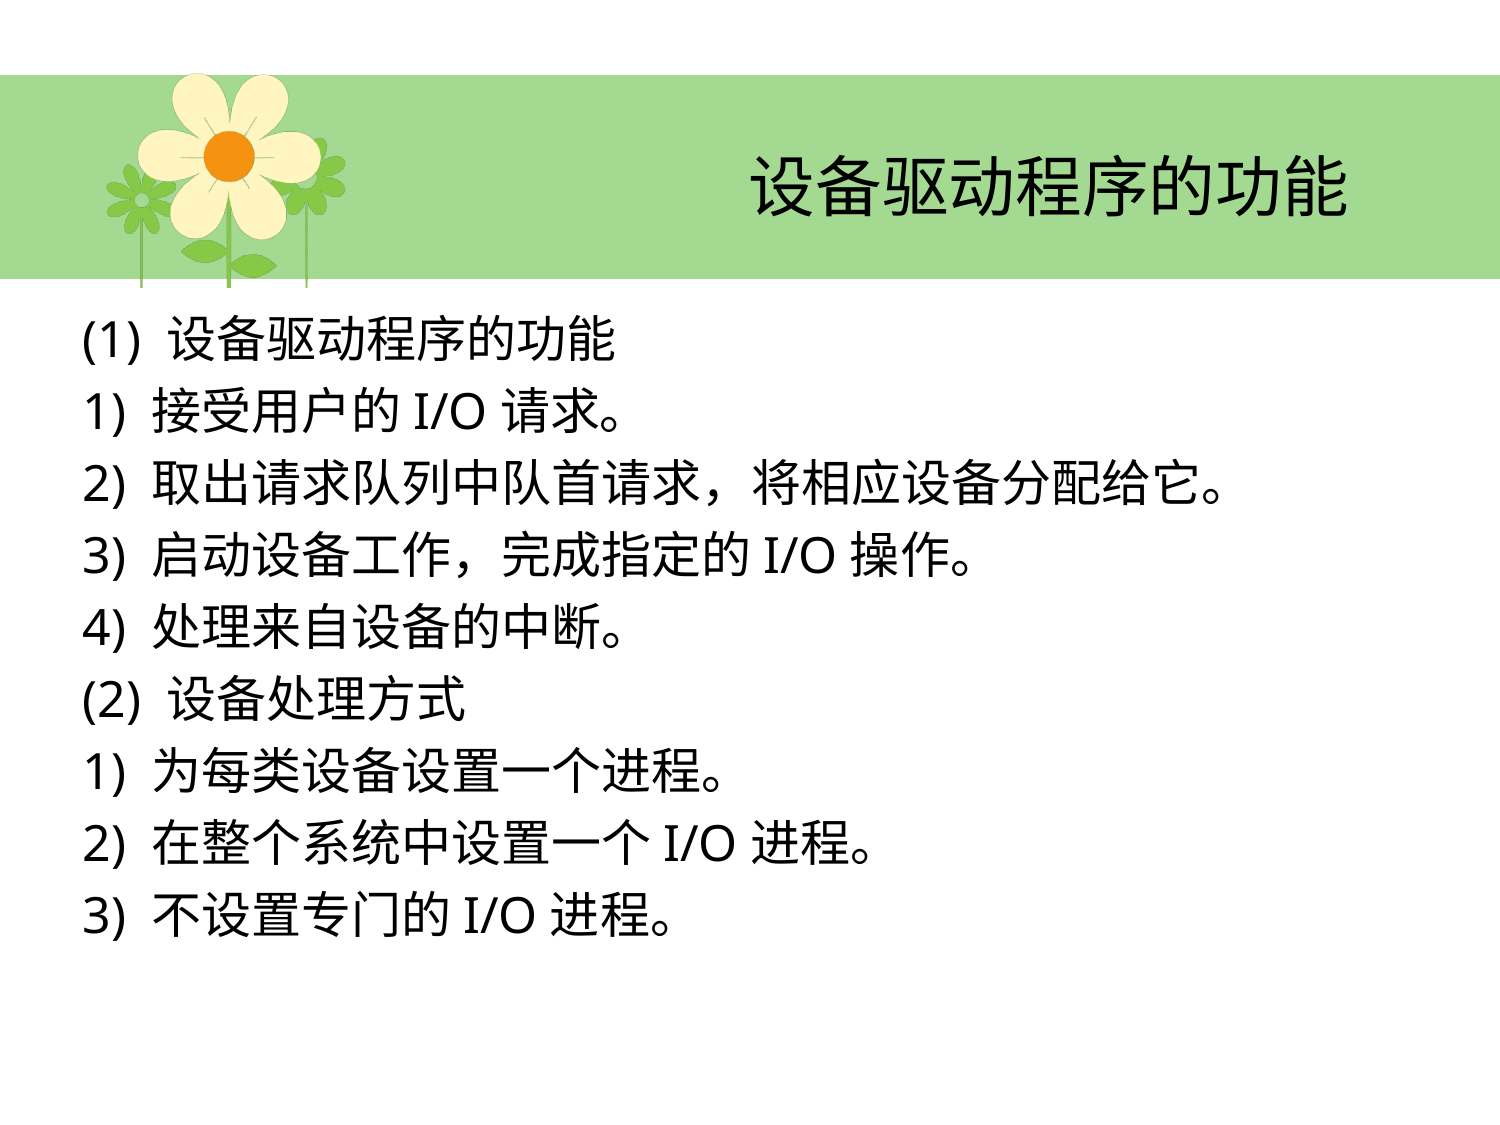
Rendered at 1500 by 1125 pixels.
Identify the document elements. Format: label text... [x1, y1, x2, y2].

picture [0, 0, 1500, 289]
list (1) 设备驱动程序的功能 1) 接受用户的I/O请求。 2) 取出请求队列中队首请求，将相应设备分配给它。 3) 启动设备工作，完成指定的I/O操作。 4) 处理来自设备的中断。 (2) 设备处理方式 1) 为每类设备设置一个进程。 2) 在整个系统中设置一个I/O进程。 3) 不设置专门的I/O进程。 [64, 288, 1442, 1031]
